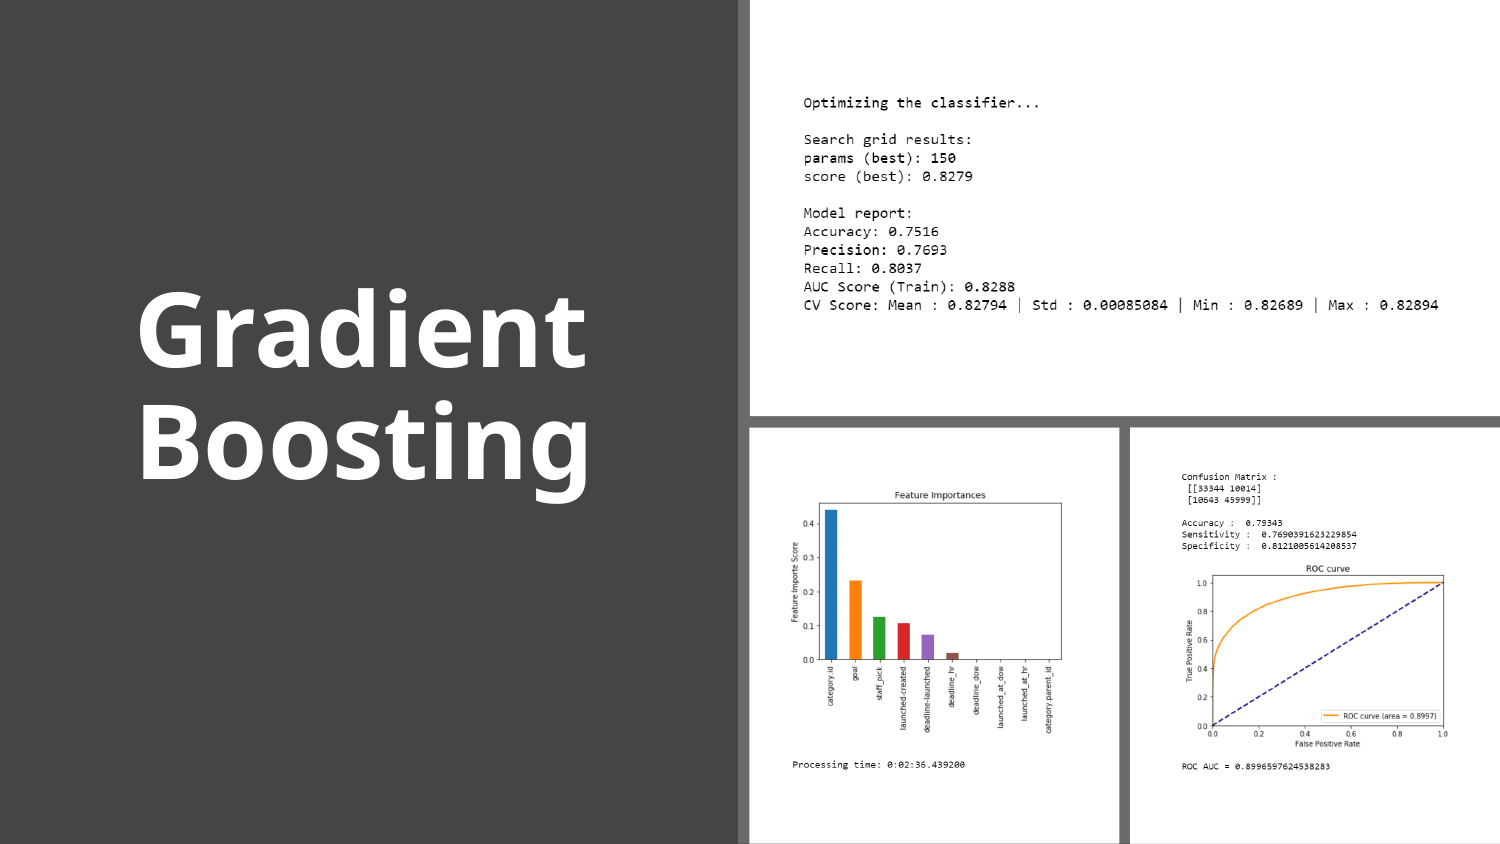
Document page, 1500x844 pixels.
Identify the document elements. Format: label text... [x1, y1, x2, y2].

text_box [748, 426, 1120, 844]
title Gradient Boosting [119, 118, 670, 510]
text_box [737, 0, 1500, 844]
text_box [749, 0, 1500, 417]
text_box [1129, 426, 1500, 844]
picture [789, 91, 1460, 325]
picture [1170, 473, 1462, 776]
picture [789, 469, 1081, 780]
